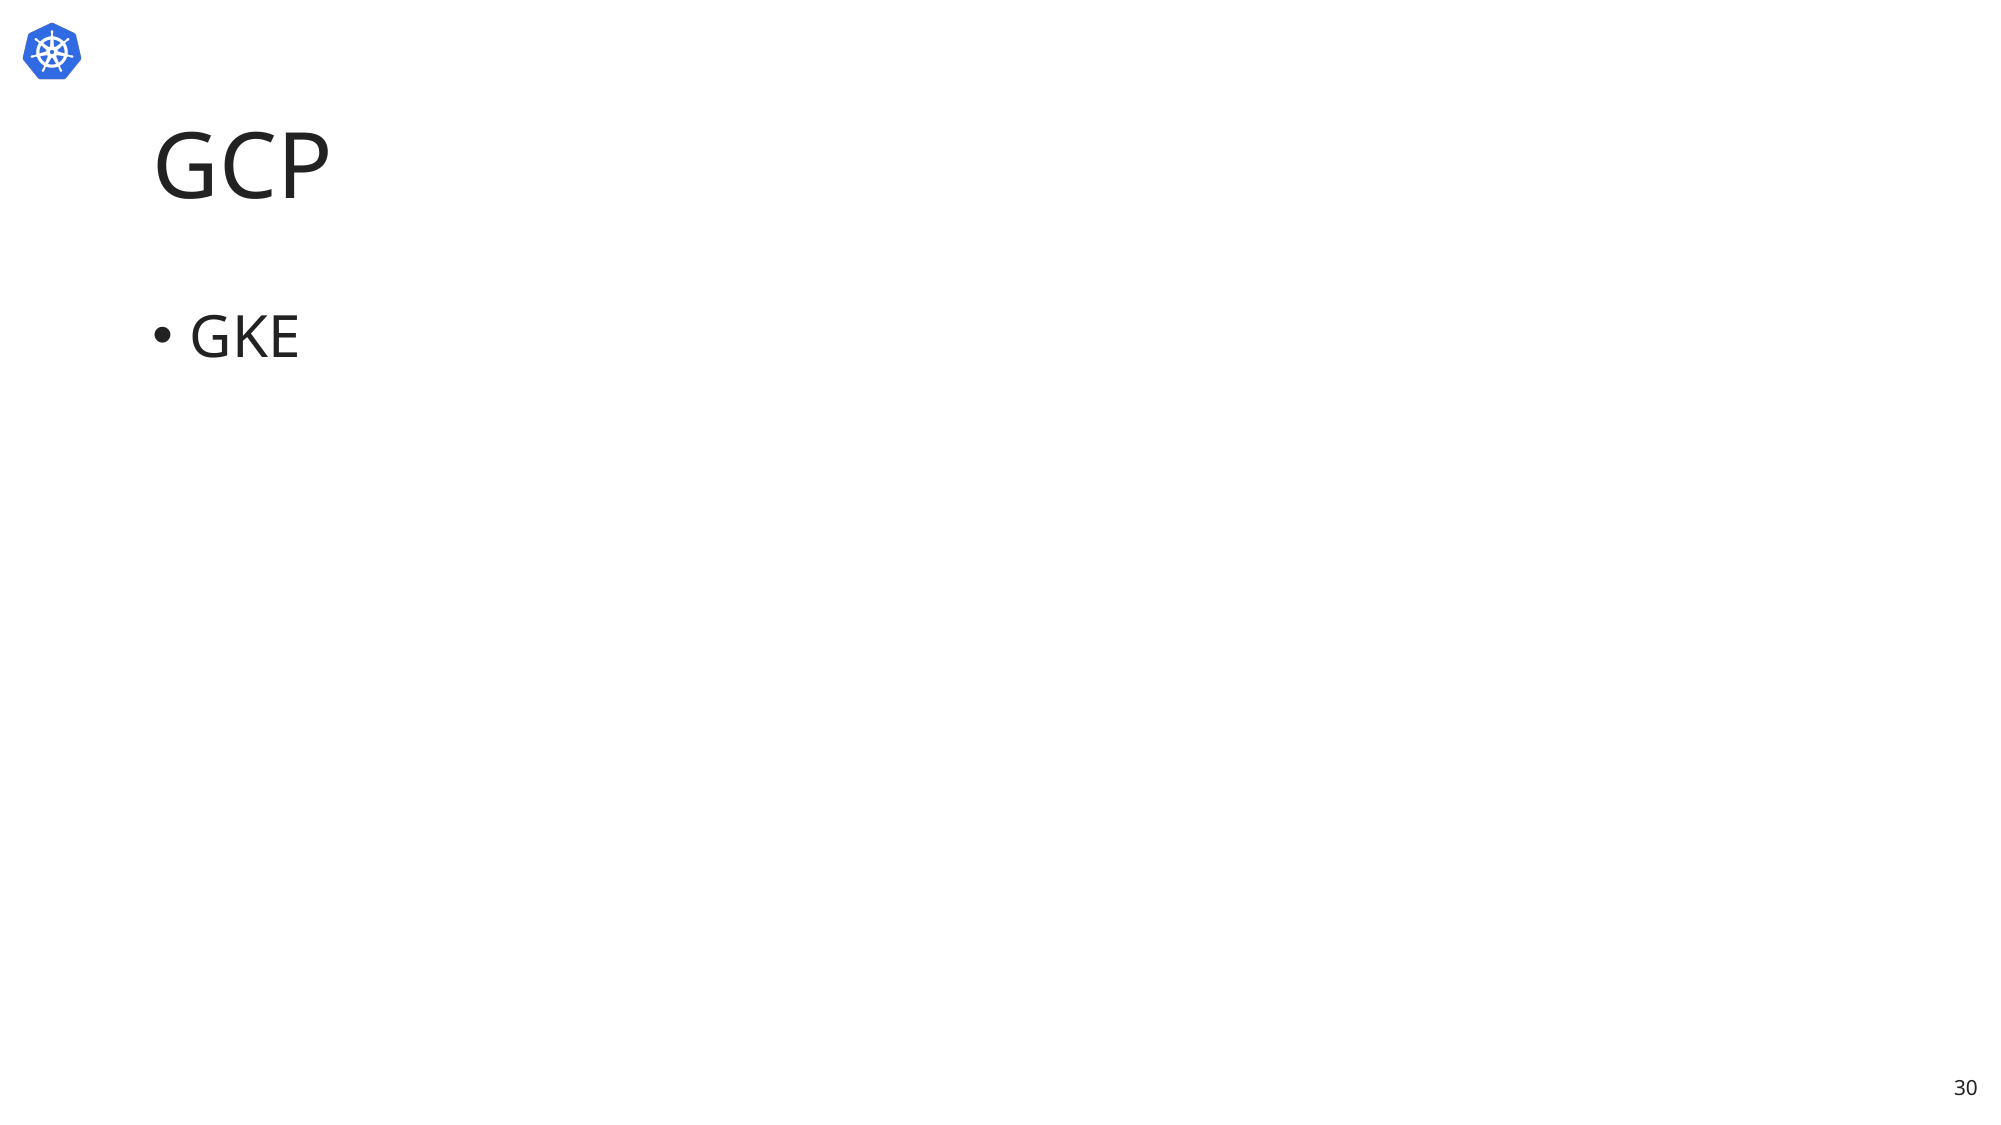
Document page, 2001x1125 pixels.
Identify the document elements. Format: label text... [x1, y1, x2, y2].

picture [22, 22, 82, 80]
list GKE [137, 299, 1863, 1014]
title GCP [137, 59, 1863, 278]
slide_number 30 [1527, 1042, 1978, 1103]
